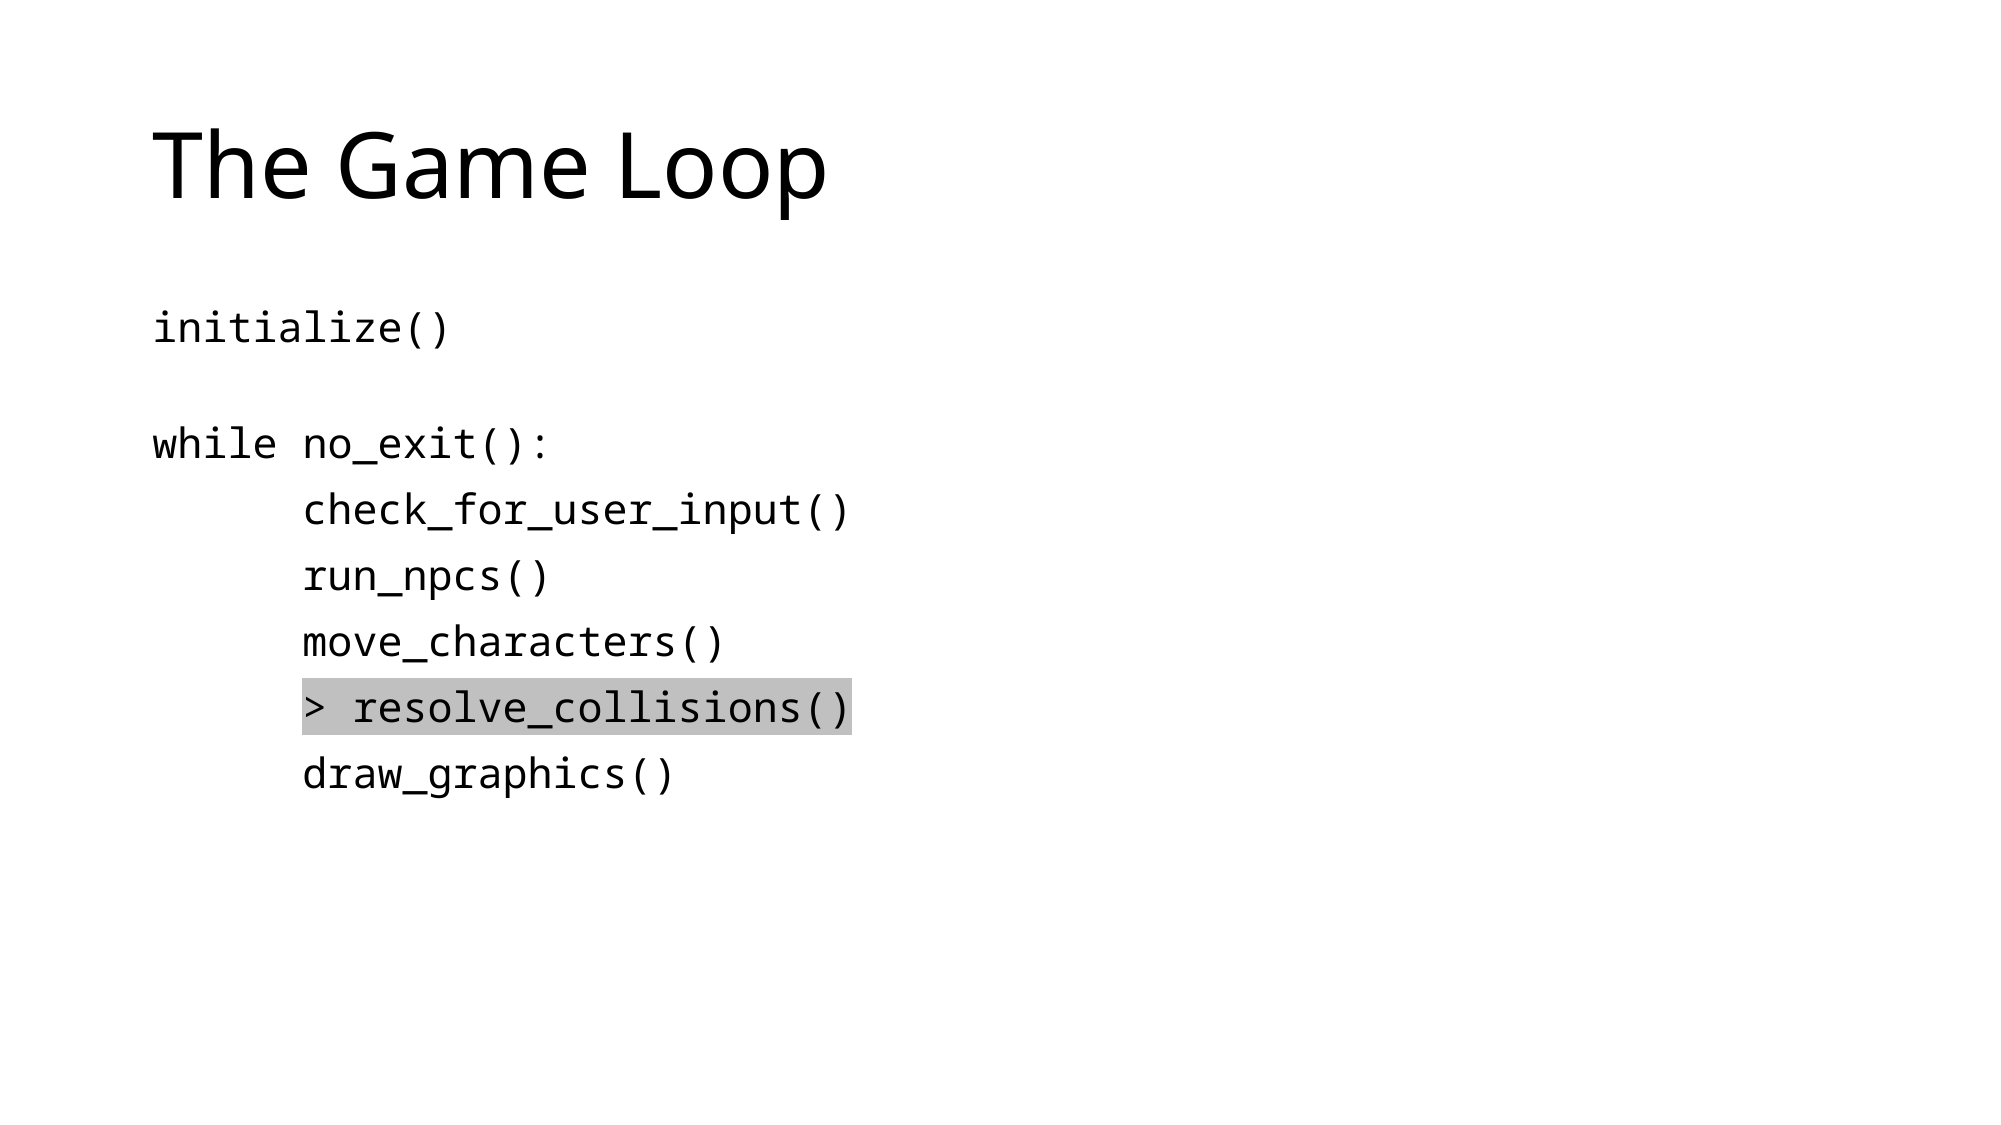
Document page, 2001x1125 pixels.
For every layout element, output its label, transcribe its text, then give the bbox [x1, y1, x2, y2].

list initialize() while no_exit(): check_for_user_input() run_npcs() move_characters() > resolve_collisions() draw_graphics() [137, 299, 1863, 1014]
title The Game Loop [137, 59, 1863, 278]
